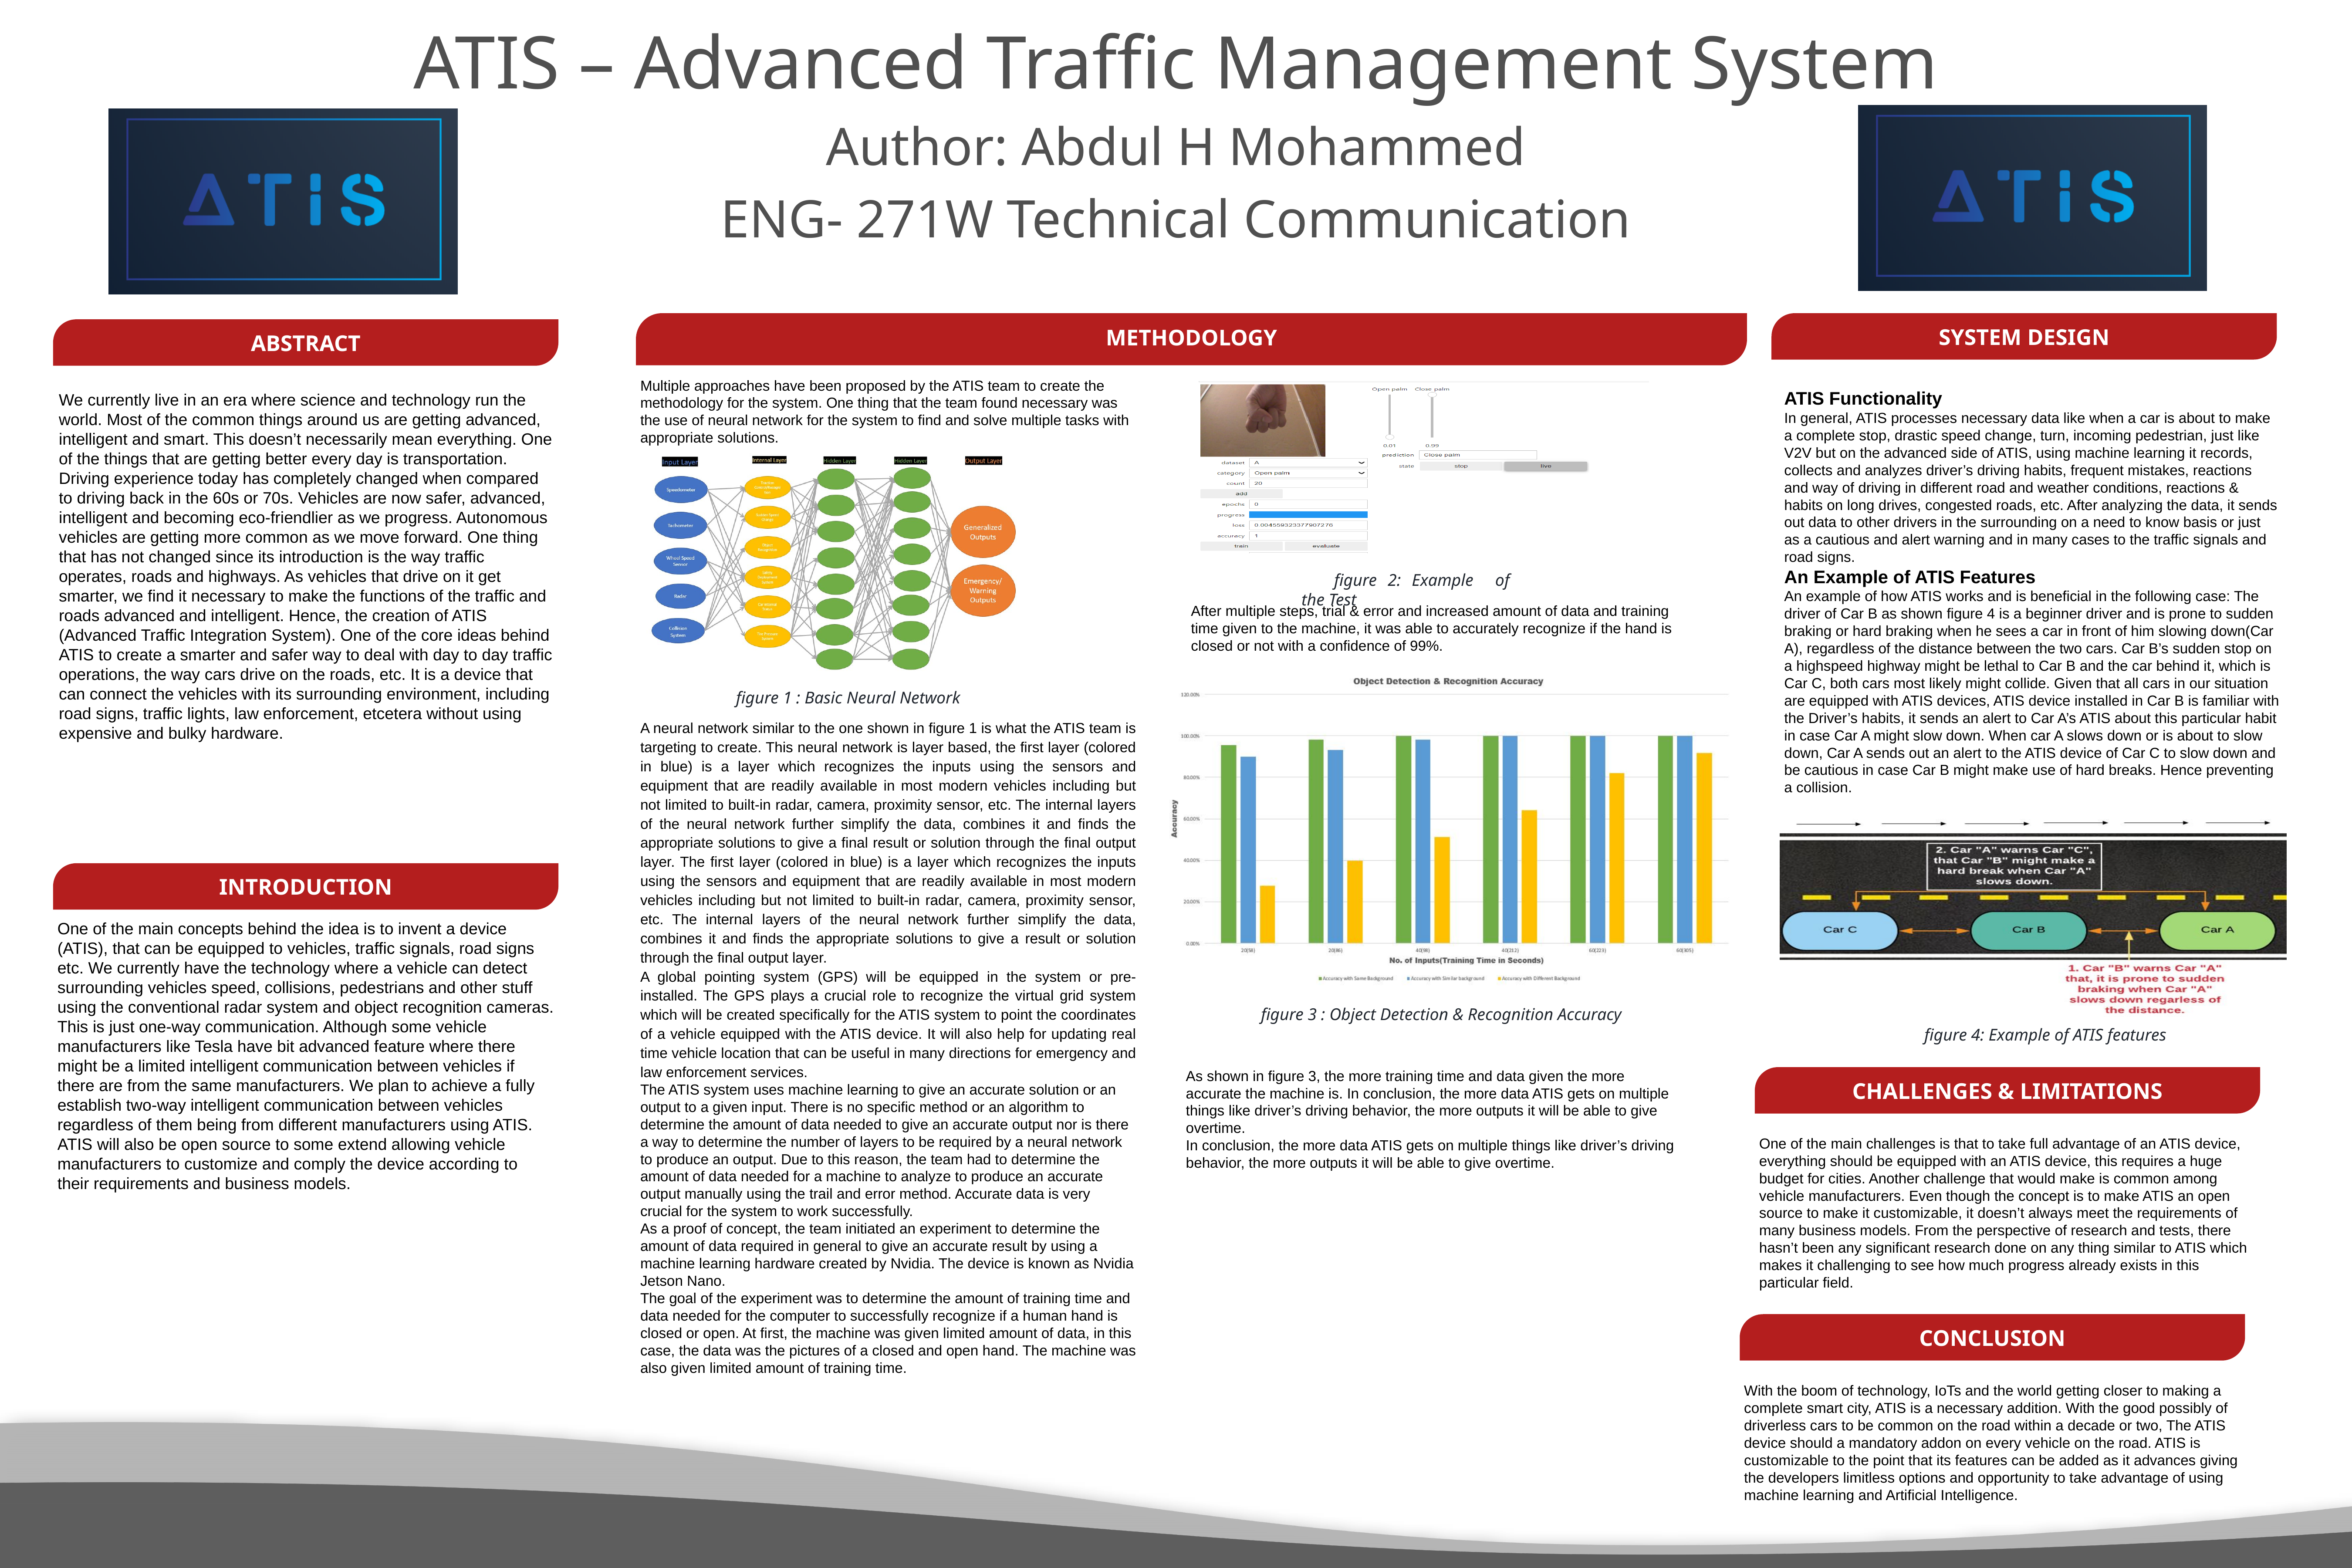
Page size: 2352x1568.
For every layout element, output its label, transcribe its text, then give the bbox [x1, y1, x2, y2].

picture [1181, 381, 1649, 553]
text_box One of the main challenges is that to take full advantage of an ATIS device, everything should be equipped with an ATIS device, this requires a huge budget for cities. Another challenge that would make is common among vehicle manufacturers. Even though the concept is to make ATIS an open source to make it customizable, it doesn’t always meet the requirements of many business models. From the perspective of research and tests, there hasn’t been any significant research done on any thing similar to ATIS which makes it challenging to see how much progress already exists in this particular field. [1754, 1132, 2260, 1293]
text_box CONCLUSION [1739, 1313, 2246, 1362]
picture [1780, 818, 2287, 1021]
text_box A neural network similar to the one shown in figure 1 is what the ATIS team is targeting to create. This neural network is layer based, the first layer (colored in blue) is a layer which recognizes the inputs using the sensors and equipment that are readily available in most modern vehicles including but not limited to built-in radar, camera, proximity sensor, etc. The internal layers of the neural network further simplify the data, combines it and finds the appropriate solutions to give a final result or solution through the final output layer. The first layer (colored in blue) is a layer which recognizes the inputs using the sensors and equipment that are readily available in most modern vehicles including but not limited to built-in radar, camera, proximity sensor, etc. The internal layers of the neural network further simplify the data, combines it and finds the appropriate solutions to give a result or solution through the final output layer. A global pointing system (GPS) will be equipped in the system or pre-installed. The GPS plays a crucial role to recognize the virtual grid system which will be created specifically for the ATIS system to point the coordinates of a vehicle equipped with the ATIS device. It will also help for updating real time vehicle location that can be useful in many directions for emergency and law enforcement services. The ATIS system uses machine learning to give an accurate solution or an output to a given input. There is no specific method or an algorithm to determine the amount of data needed to give an accurate output nor is there a way to determine the number of layers to be required by a neural network to produce an output. Due to this reason, the team had to determine the amount of data needed for a machine to analyze to produce an accurate output manually using the trail and error method. Accurate data is very crucial for the system to work successfully. As a proof of concept, the team initiated an experiment to determine the amount of data required in general to give an accurate result by using a machine learning hardware created by Nvidia. The device is known as Nvidia Jetson Nano. The goal of the experiment was to determine the amount of training time and data needed for the computer to successfully recognize if a human hand is closed or open. At first, the machine was given limited amount of data, in this case, the data was the pictures of a closed and open hand. The machine was also given limited amount of training time. [636, 715, 1142, 1416]
picture [1858, 105, 2207, 291]
picture [108, 108, 458, 295]
text_box figure 4: Example of ATIS features [1884, 1024, 2181, 1048]
text_box SYSTEM DESIGN [1771, 312, 2278, 361]
text_box Multiple approaches have been proposed by the ATIS team to create the methodology for the system. One thing that the team found necessary was the use of neural network for the system to find and solve multiple tasks with appropriate solutions. [636, 374, 1142, 448]
text_box ATIS Functionality In general, ATIS processes necessary data like when a car is about to make a complete stop, drastic speed change, turn, incoming pedestrian, just like V2V but on the advanced side of ATIS, using machine learning it records, collects and analyzes driver’s driving habits, frequent mistakes, reactions and way of driving in different road and weather conditions, reactions & habits on long drives, congested roads, etc. After analyzing the data, it sends out data to other drivers in the surrounding on a need to know basis or just as a cautious and alert warning and in many cases to the traffic signals and road signs. An Example of ATIS Features An example of how ATIS works and is beneficial in the following case: The driver of Car B as shown figure 4 is a beginner driver and is prone to sudden braking or hard braking when he sees a car in front of him slowing down(Car A), regardless of the distance between the two cars. Car B’s sudden stop on a highspeed highway might be lethal to Car B and the car behind it, which is Car C, both cars most likely might collide. Given that all cars in our situation are equipped with ATIS devices, ATIS device installed in Car B is familiar with the Driver’s habits, it sends an alert to Car A’s ATIS about this particular habit in case Car A might slow down. When car A slows down or is about to slow down, Car A sends out an alert to the ATIS device of Car C to slow down and be cautious in case Car B might make use of hard breaks. Hence preventing a collision. [1780, 385, 2285, 818]
text_box figure 1 : Basic Neural Network [697, 684, 1001, 710]
picture [1164, 673, 1736, 986]
text_box One of the main concepts behind the idea is to invent a device (ATIS), that can be equipped to vehicles, traffic signals, road signs etc. We currently have the technology where a vehicle can detect surrounding vehicles speed, collisions, pedestrians and other stuff using the conventional radar system and object recognition cameras. This is just one-way communication. Although some vehicle manufacturers like Tesla have bit advanced feature where there might be a limited intelligent communication between vehicles if there are from the same manufacturers. We plan to achieve a fully establish two-way intelligent communication between vehicles regardless of them being from different manufacturers using ATIS. ATIS will also be open source to some extend allowing vehicle manufacturers to customize and comply the device according to their requirements and business models. [53, 916, 558, 1195]
picture [0, 1422, 2352, 1568]
text_box figure 3 : Object Detection & Recognition Accuracy [1250, 1000, 1629, 1027]
text_box ATIS – Advanced Traffic Management System Author: Abdul H Mohammed ENG- 271W Technical Communication [283, 16, 2069, 156]
text_box METHODOLOGY [635, 312, 1748, 366]
text_box CHALLENGES & LIMITATIONS [1754, 1066, 2261, 1115]
text_box We currently live in an era where science and technology run the world. Most of the common things around us are getting advanced, intelligent and smart. This doesn’t necessarily mean everything. One of the things that are getting better every day is transportation. Driving experience today has completely changed when compared to driving back in the 60s or 70s. Vehicles are now safer, advanced, intelligent and becoming eco-friendlier as we progress. Autonomous vehicles are getting more common as we move forward. One thing that has not changed since its introduction is the way traffic operates, roads and highways. As vehicles that drive on it get smarter, we find it necessary to make the functions of the traffic and roads advanced and intelligent. Hence, the creation of ATIS (Advanced Traffic Integration System). One of the core ideas behind ATIS to create a smarter and safer way to deal with day to day traffic operations, the way cars drive on the roads, etc. It is a device that can connect the vehicles with its surrounding environment, including road signs, traffic lights, law enforcement, etcetera without using expensive and bulky hardware. [54, 387, 560, 744]
text_box As shown in figure 3, the more training time and data given the more accurate the machine is. In conclusion, the more data ATIS gets on multiple things like driver’s driving behavior, the more outputs it will be able to give overtime. In conclusion, the more data ATIS gets on multiple things like driver’s driving behavior, the more outputs it will be able to give overtime. [1181, 1064, 1687, 1191]
text_box With the boom of technology, IoTs and the world getting closer to making a complete smart city, ATIS is a necessary addition. With the good possibly of driverless cars to be common on the road within a decade or two, The ATIS device should a mandatory addon on every vehicle on the road. ATIS is customizable to the point that its features can be added as it advances giving the developers limitless options and opportunity to take advantage of using machine learning and Artificial Intelligence. [1740, 1379, 2245, 1421]
text_box After multiple steps, trial & error and increased amount of data and training time given to the machine, it was able to accurately recognize if the hand is closed or not with a confidence of 99%. [1186, 599, 1692, 656]
text_box INTRODUCTION [52, 862, 560, 911]
picture [635, 453, 1032, 679]
text_box [1239, 557, 1544, 599]
text_box figure 2: Example of the Test [1295, 566, 1517, 593]
text_box ABSTRACT [52, 318, 560, 367]
